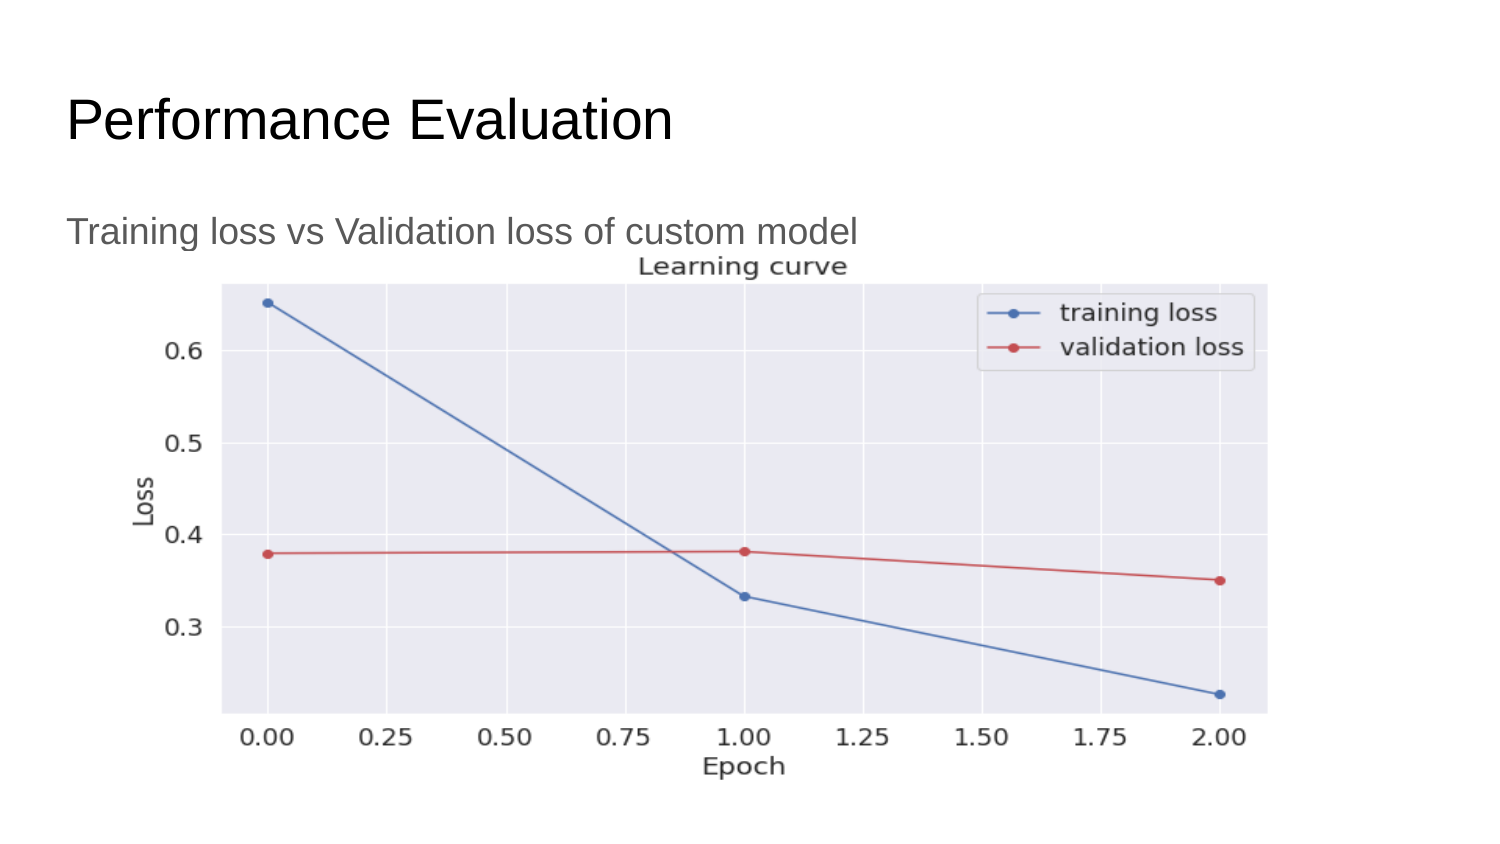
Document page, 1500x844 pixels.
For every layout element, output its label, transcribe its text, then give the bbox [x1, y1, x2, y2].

title Performance Evaluation [51, 72, 1449, 167]
picture [72, 251, 1379, 813]
list Training loss vs Validation loss of custom model [51, 189, 1449, 750]
